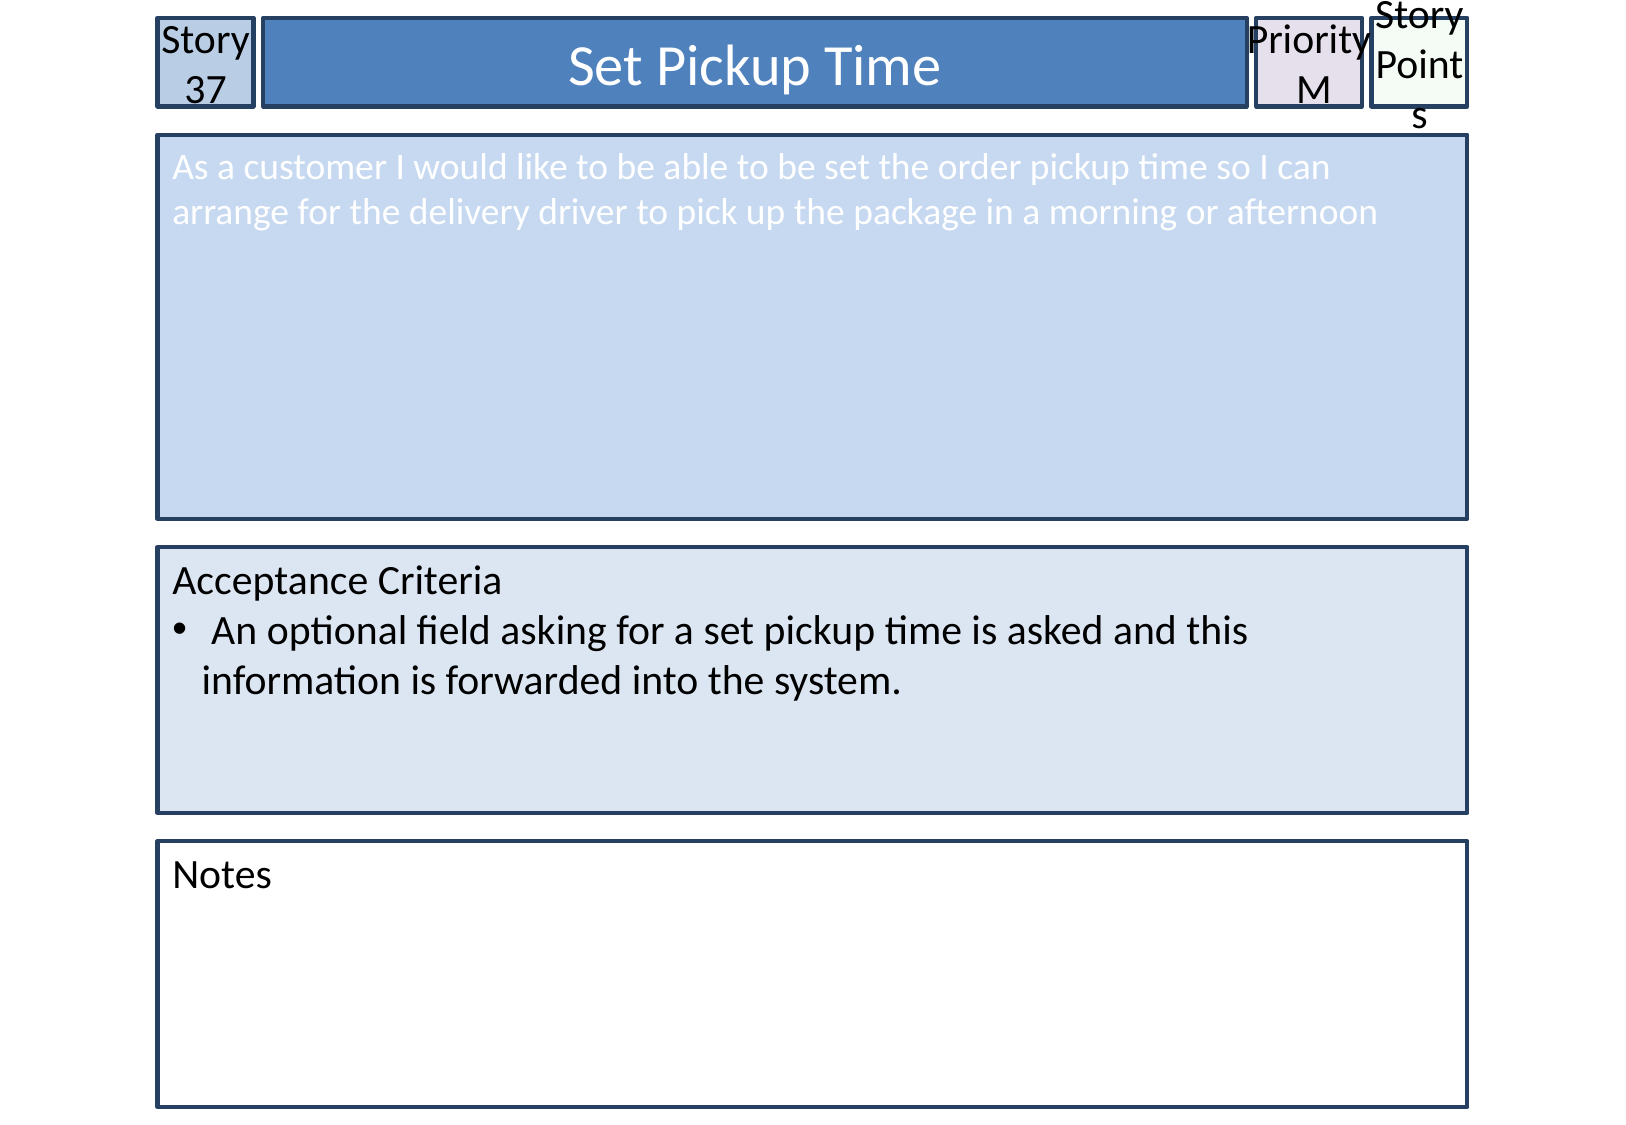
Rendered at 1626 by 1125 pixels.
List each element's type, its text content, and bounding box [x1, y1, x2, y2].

text_box Story Points [1369, 16, 1469, 109]
text_box Acceptance Criteria An optional field asking for a set pickup time is asked and this information is forwarded into the system. [155, 545, 1469, 815]
text_box Story 37 [155, 16, 256, 109]
text_box Notes [155, 839, 1469, 1109]
text_box As a customer I would like to be able to be set the order pickup time so I can arrange for the delivery driver to pick up the package in a morning or afternoon [155, 133, 1469, 521]
text_box Set Pickup Time [261, 16, 1249, 109]
text_box Priority M [1254, 16, 1364, 109]
